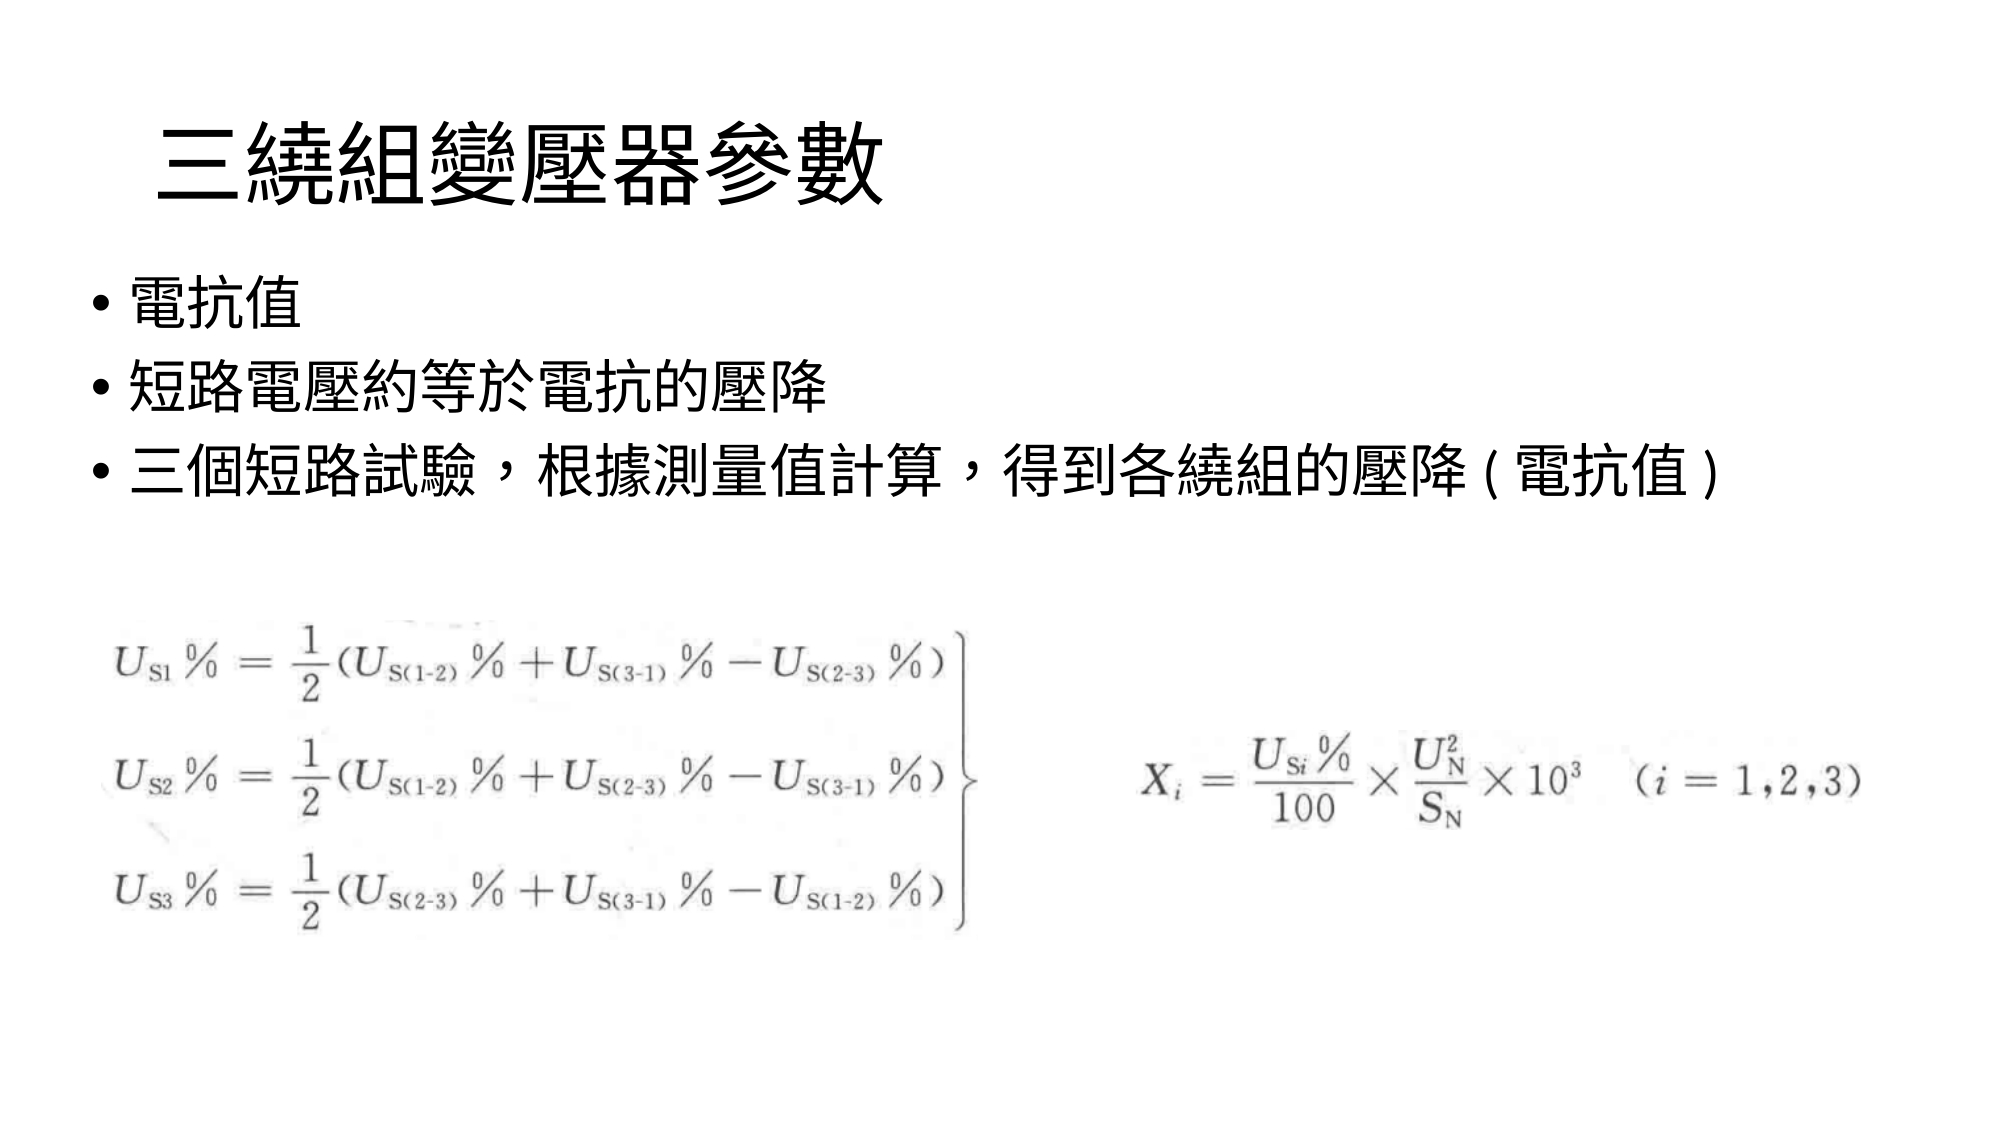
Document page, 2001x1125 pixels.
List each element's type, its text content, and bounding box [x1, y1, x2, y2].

picture [1127, 730, 1863, 830]
title 三繞組變壓器參數 [137, 59, 1863, 267]
list 電抗值 短路電壓約等於電抗的壓降 三個短路試驗，根據測量值計算，得到各繞組的壓降(電抗值) [75, 267, 1880, 521]
picture [101, 620, 978, 940]
